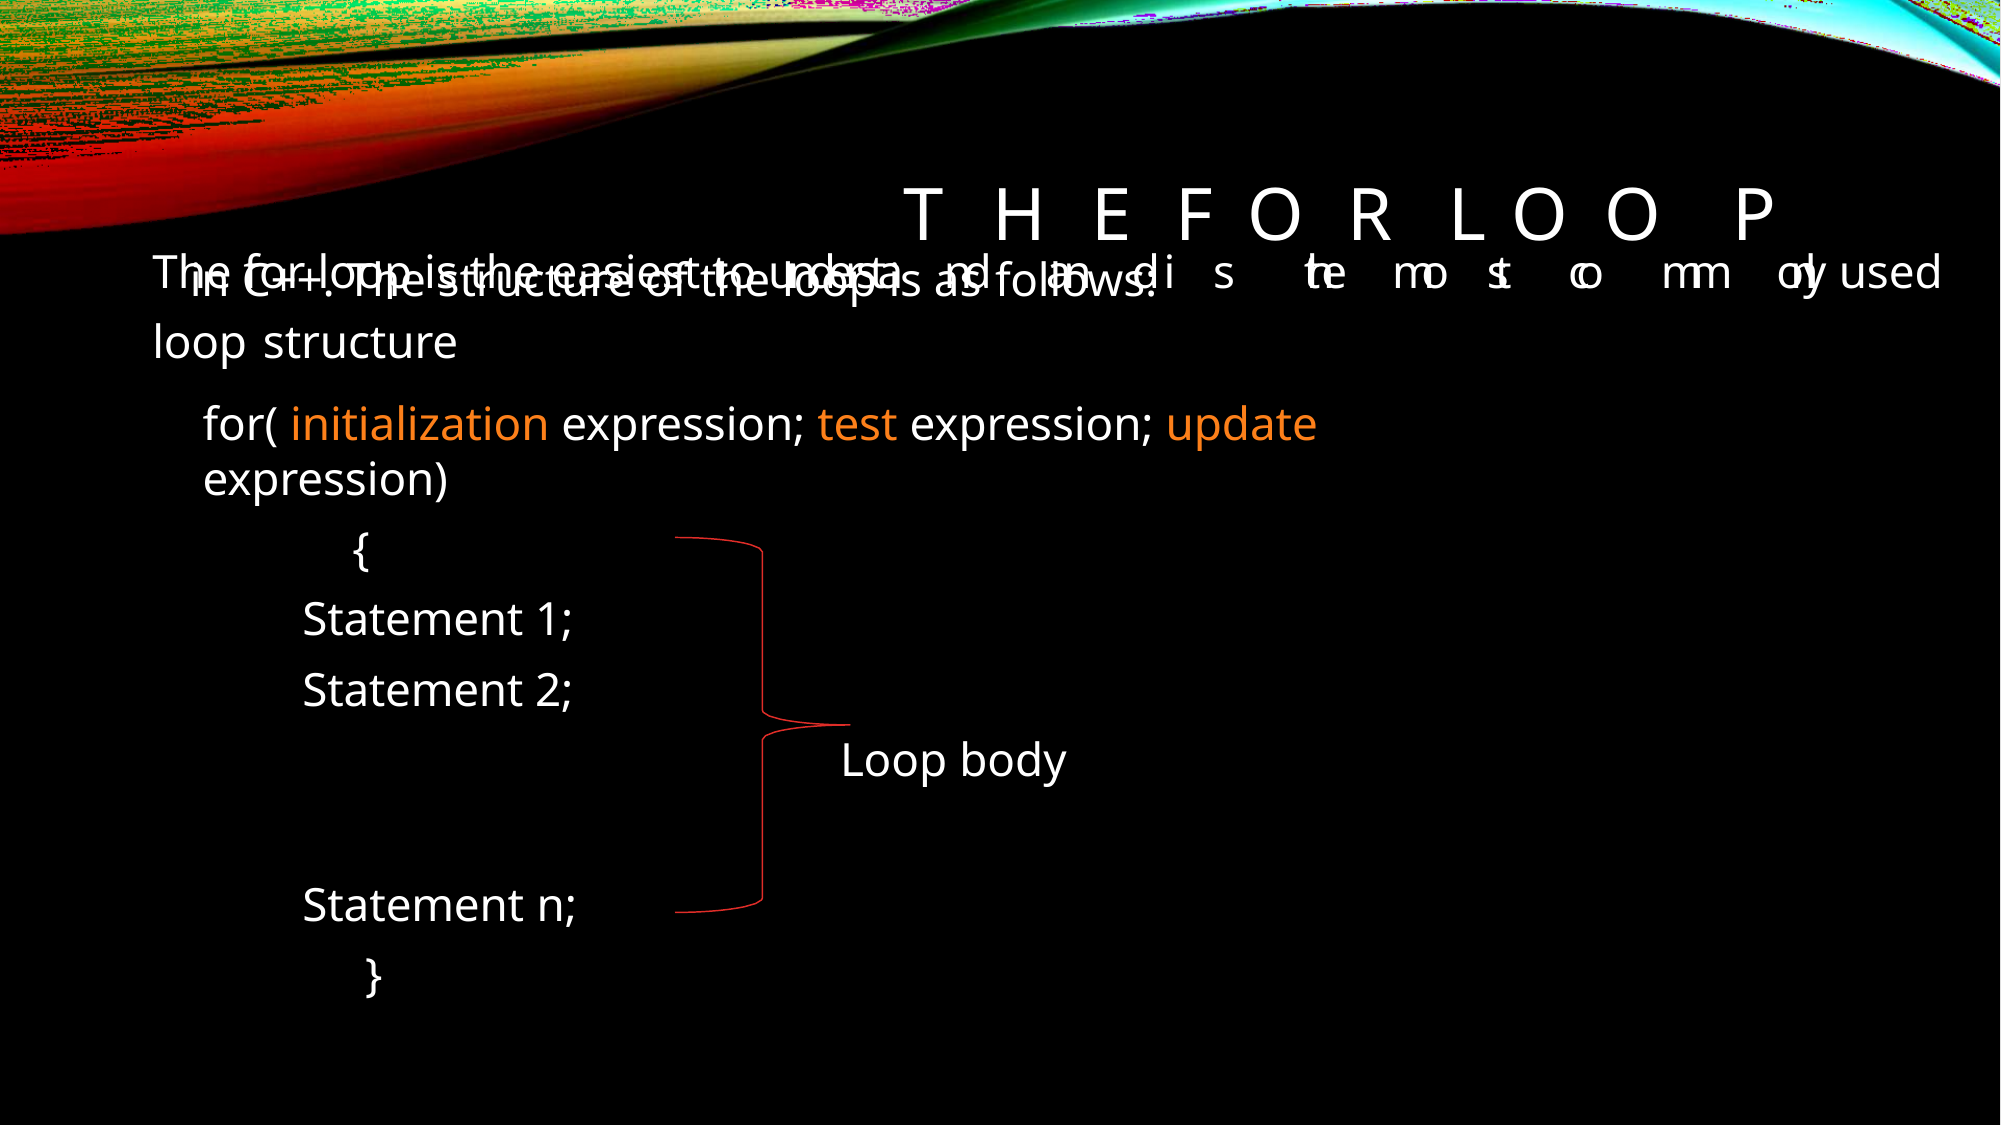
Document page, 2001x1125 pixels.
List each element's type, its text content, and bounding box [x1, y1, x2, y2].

text_box in C++. The structure of the loop is as follows: for( initialization expression; test expression; update expression) { Statement 1; Statement 2; Loop body Statement n; } [187, 248, 1492, 1001]
title The for loop is the easiest to understaTndHanEd iFs OtheRmoLstOcoOmmPonly used loop structure [146, 161, 1943, 369]
text_box [675, 537, 850, 913]
picture [0, 0, 2000, 237]
